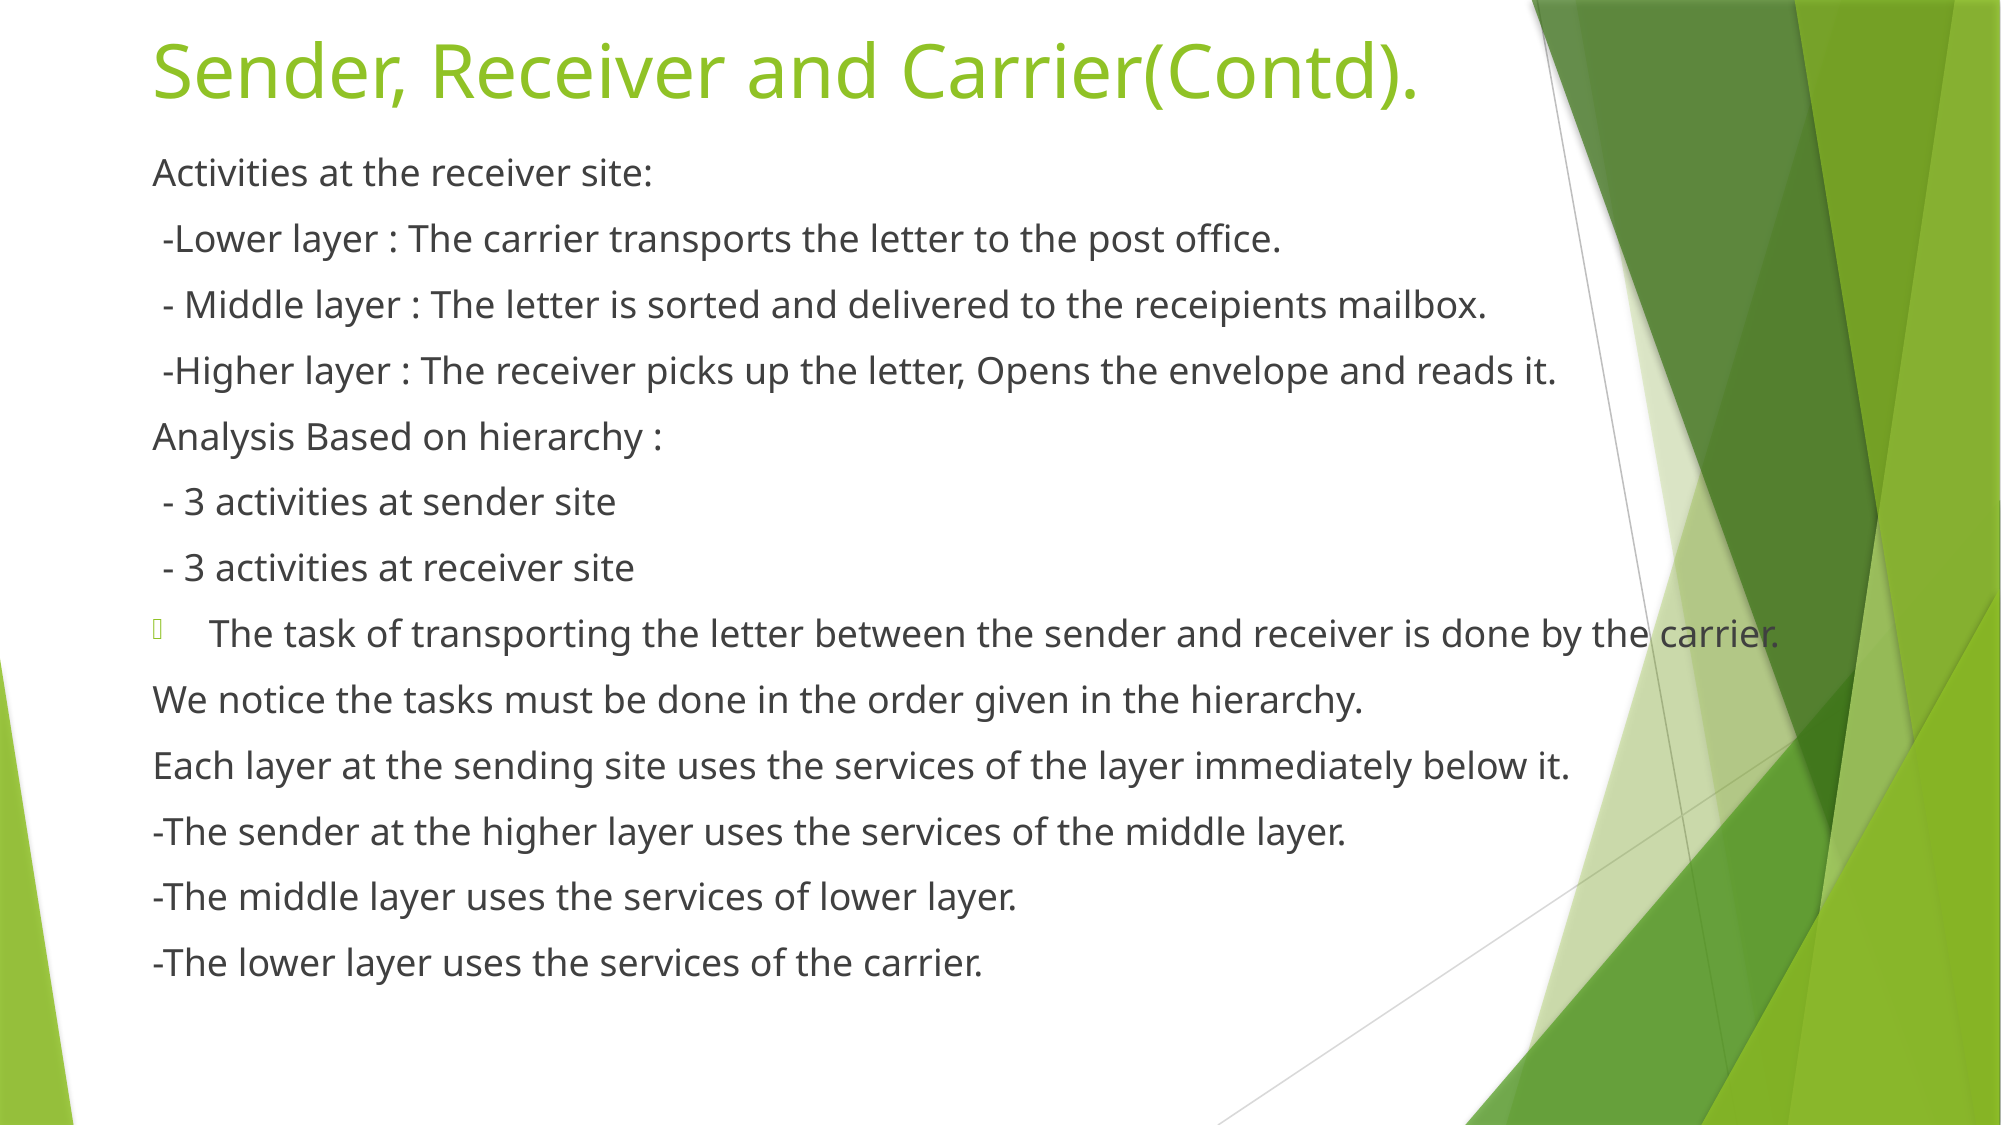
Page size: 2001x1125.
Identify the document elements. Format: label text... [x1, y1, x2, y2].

list Activities at the receiver site: -Lower layer : The carrier transports the letter to the post office. - Middle layer : The letter is sorted and delivered to the receipients mailbox. -Higher layer : The receiver picks up the letter, Opens the envelope and reads it. Analysis Based on hierarchy : - 3 activities at sender site - 3 activities at receiver site The task of transporting the letter between the sender and receiver is done by the carrier. We notice the tasks must be done in the order given in the hierarchy. Each layer at the sending site uses the services of the layer immediately below it. -The sender at the higher layer uses the services of the middle layer. -The middle layer uses the services of lower layer. -The lower layer uses the services of the carrier. [137, 141, 1863, 1095]
title Sender, Receiver and Carrier(Contd). [137, 15, 1863, 141]
